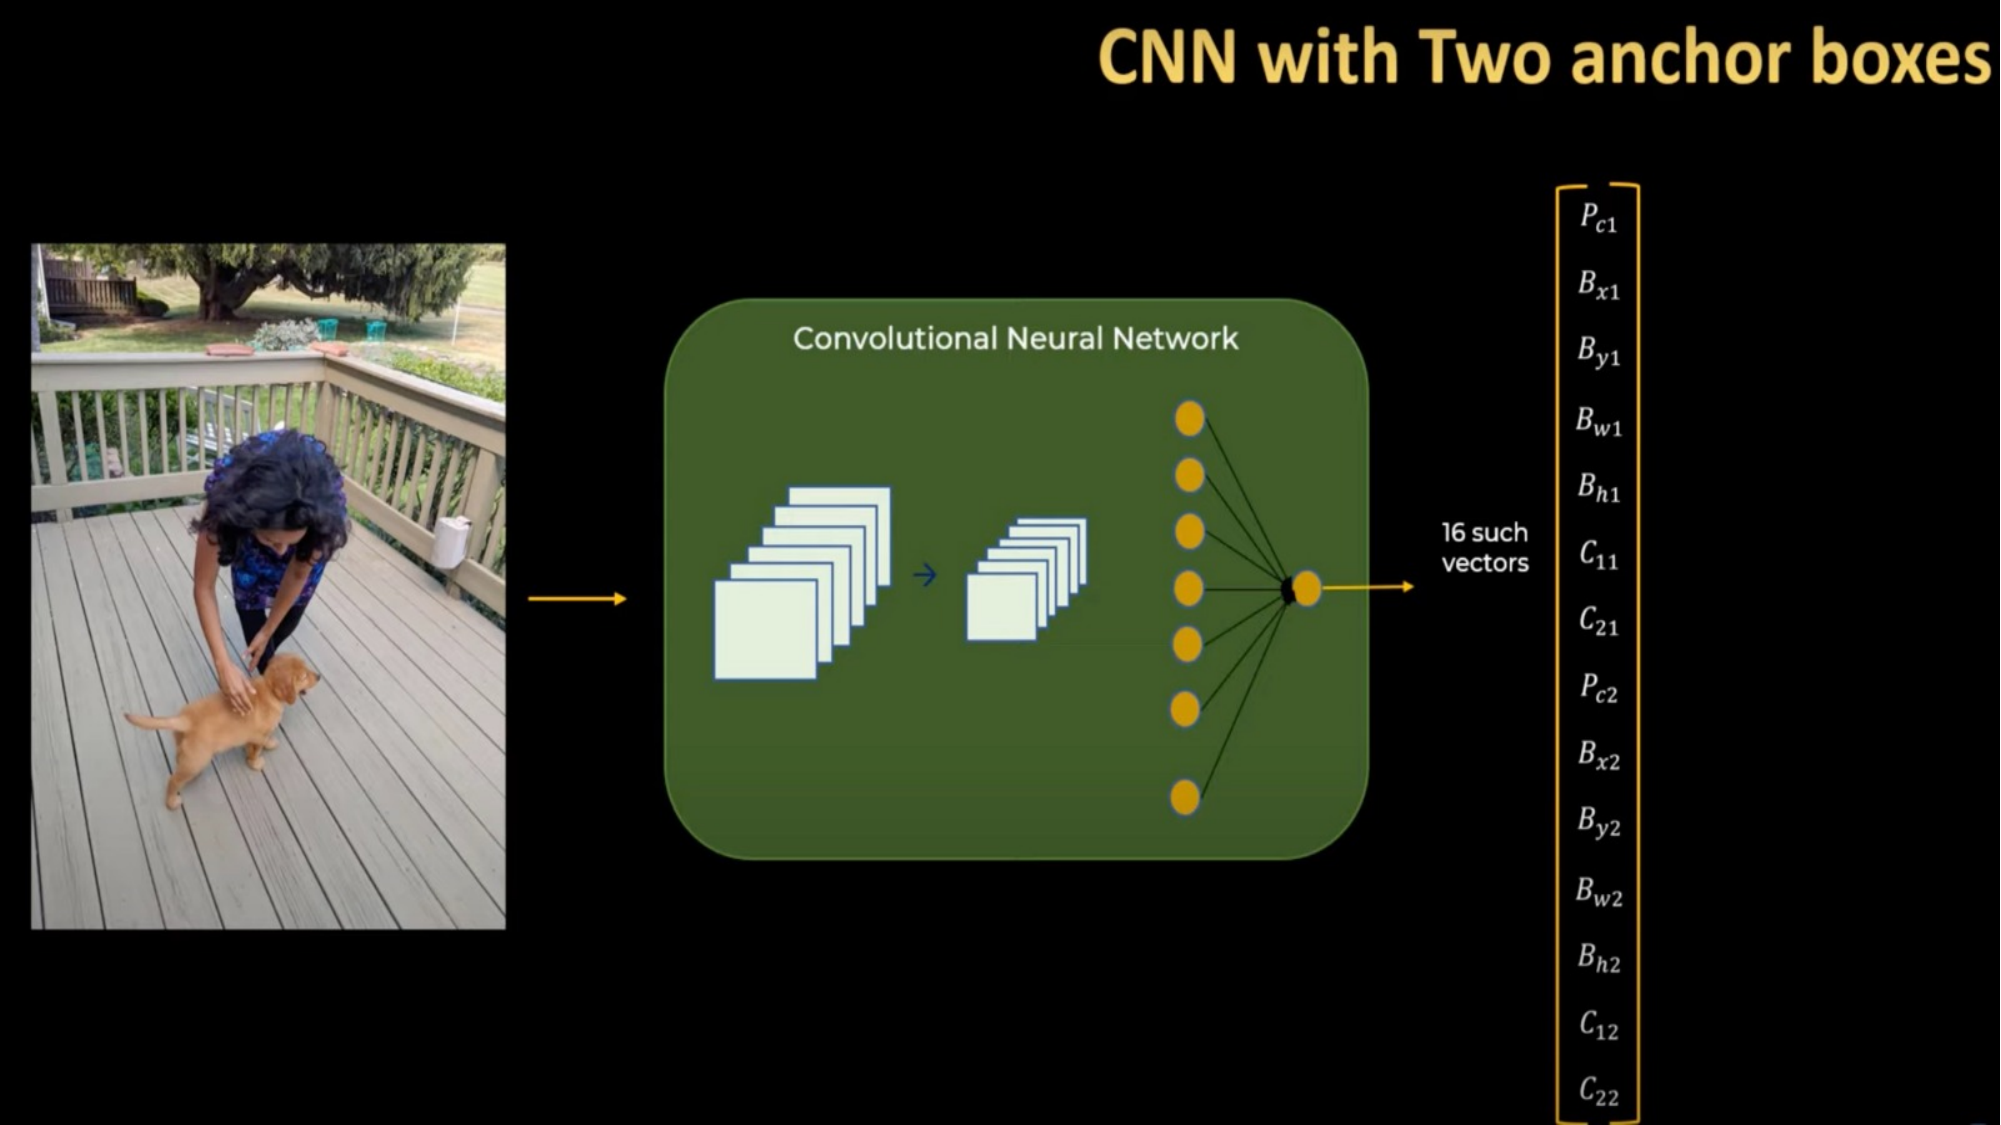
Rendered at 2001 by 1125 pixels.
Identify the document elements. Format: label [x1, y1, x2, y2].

list [0, 0, 2000, 1125]
